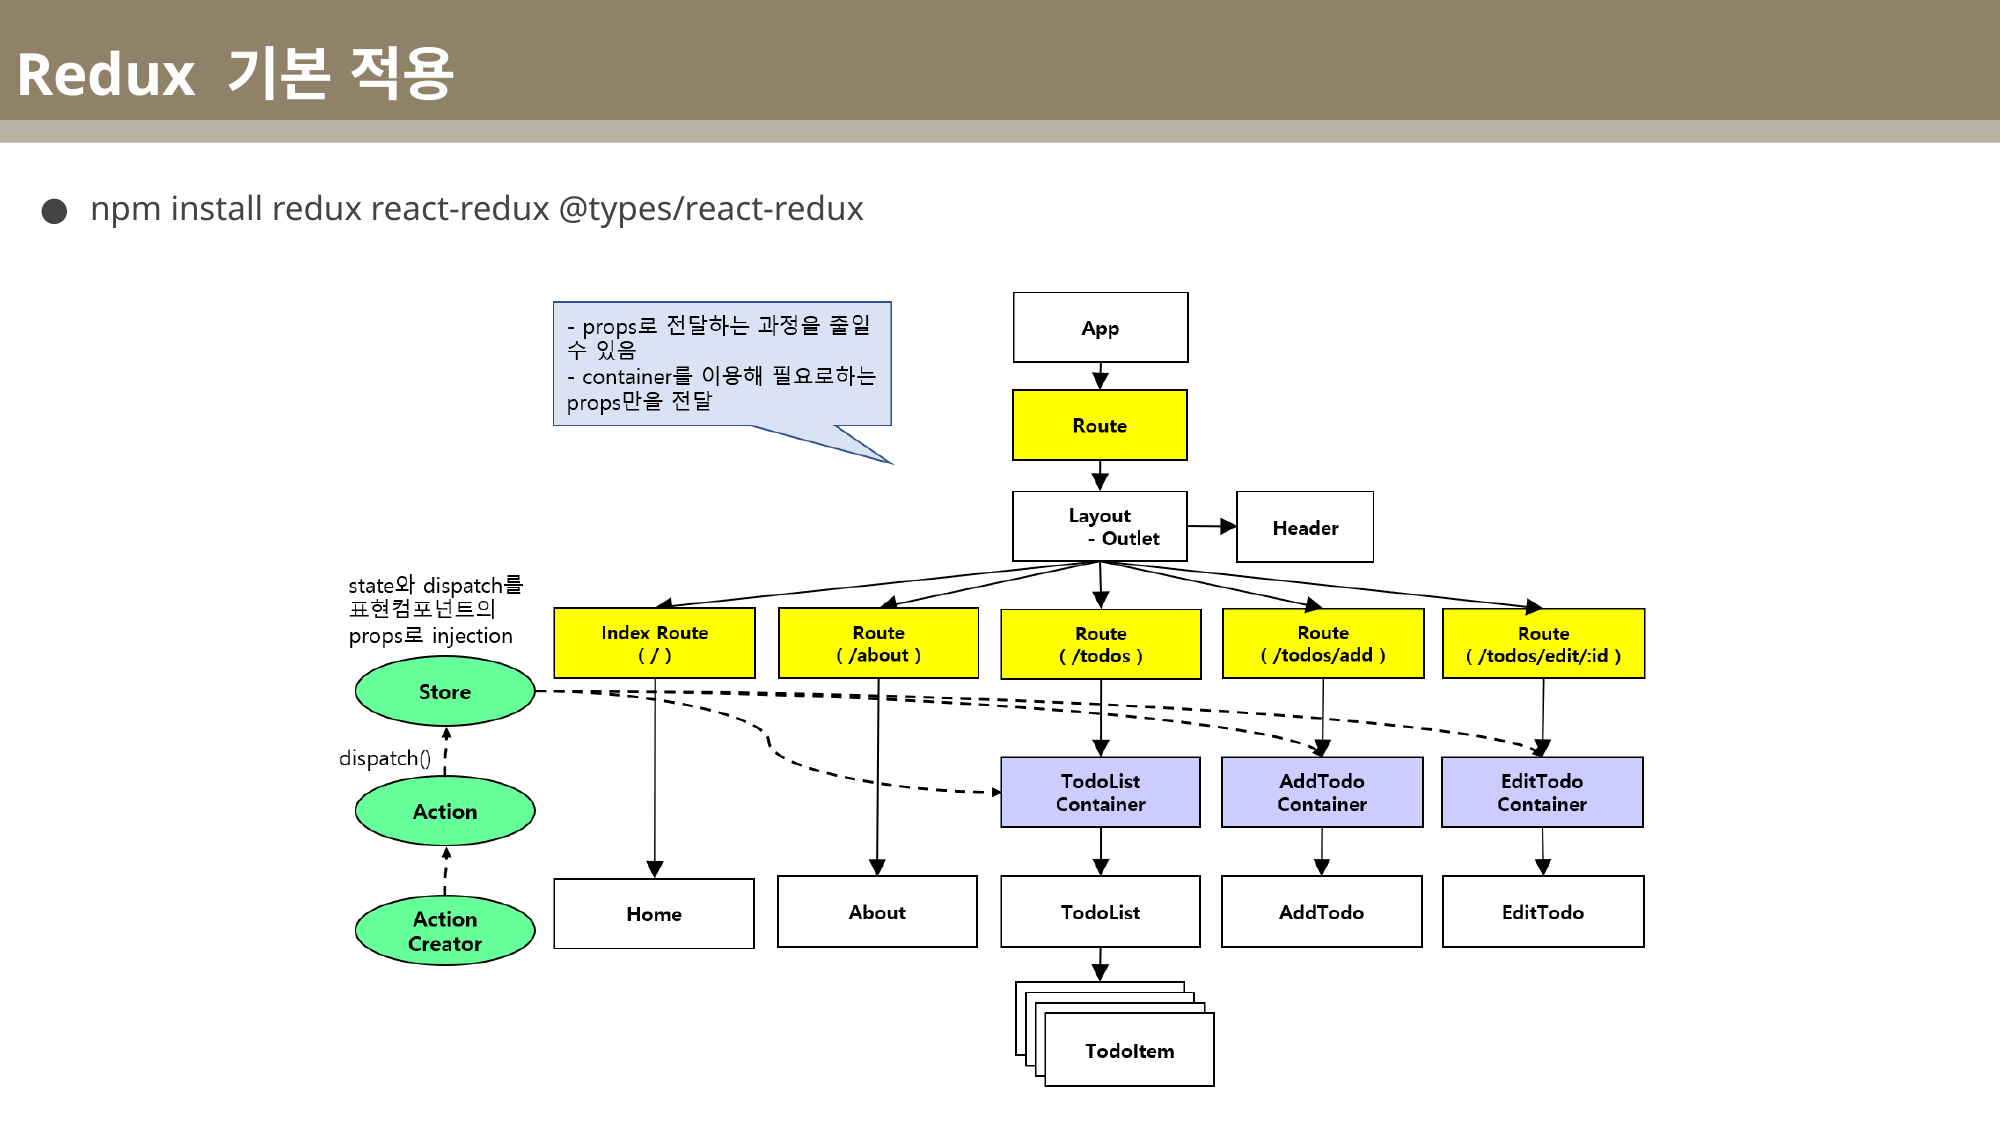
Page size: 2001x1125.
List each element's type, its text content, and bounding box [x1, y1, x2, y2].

picture [296, 278, 1667, 1103]
list npm install redux react-redux @types/react-redux [0, 166, 1928, 1065]
title Redux 기본 적용 [0, 22, 1800, 120]
